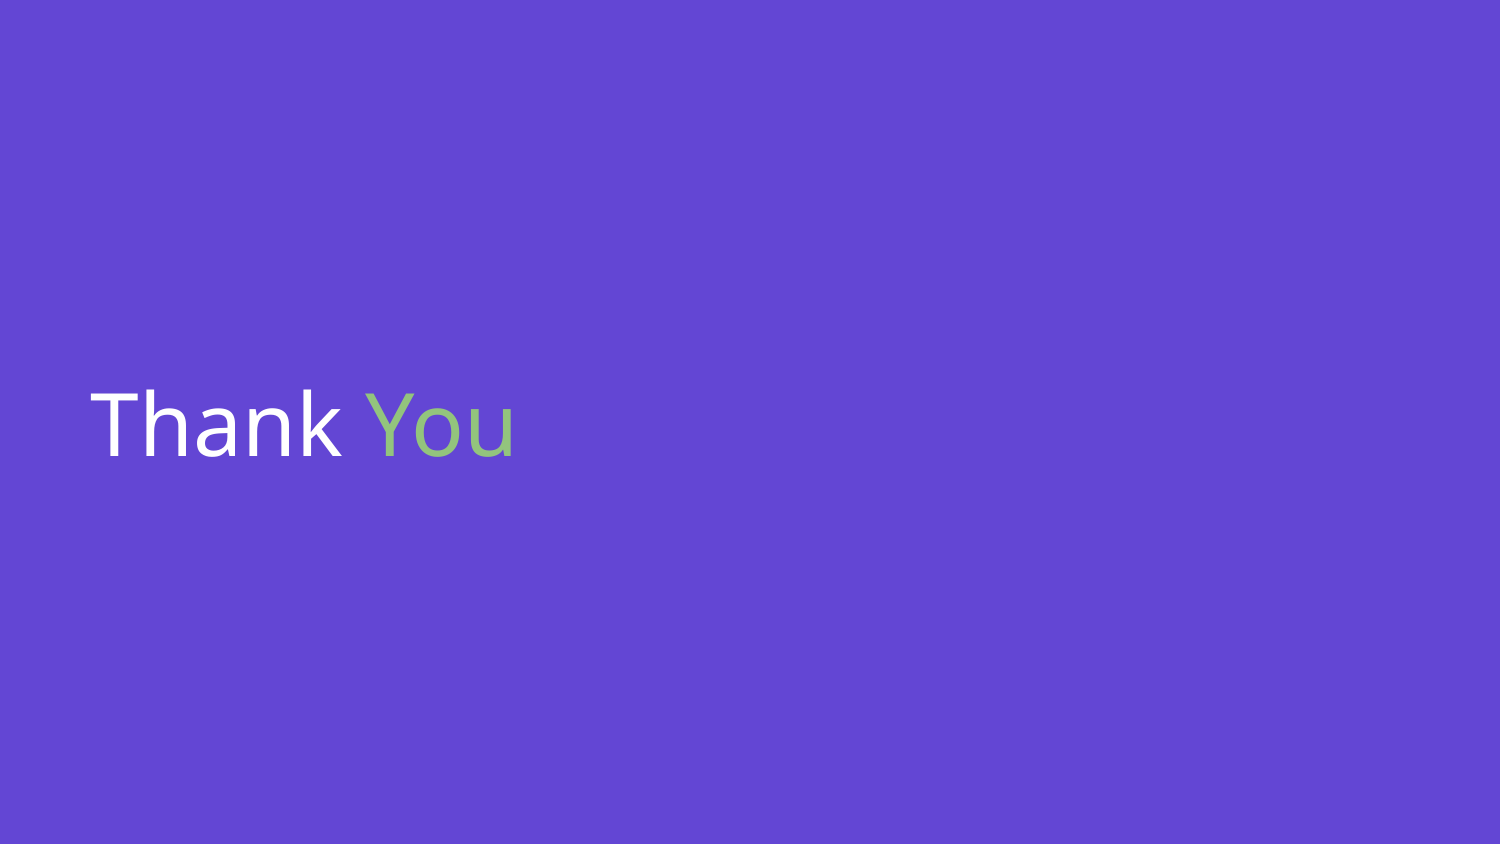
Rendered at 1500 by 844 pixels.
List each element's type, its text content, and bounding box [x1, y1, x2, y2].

title Thank You [75, 338, 1425, 505]
